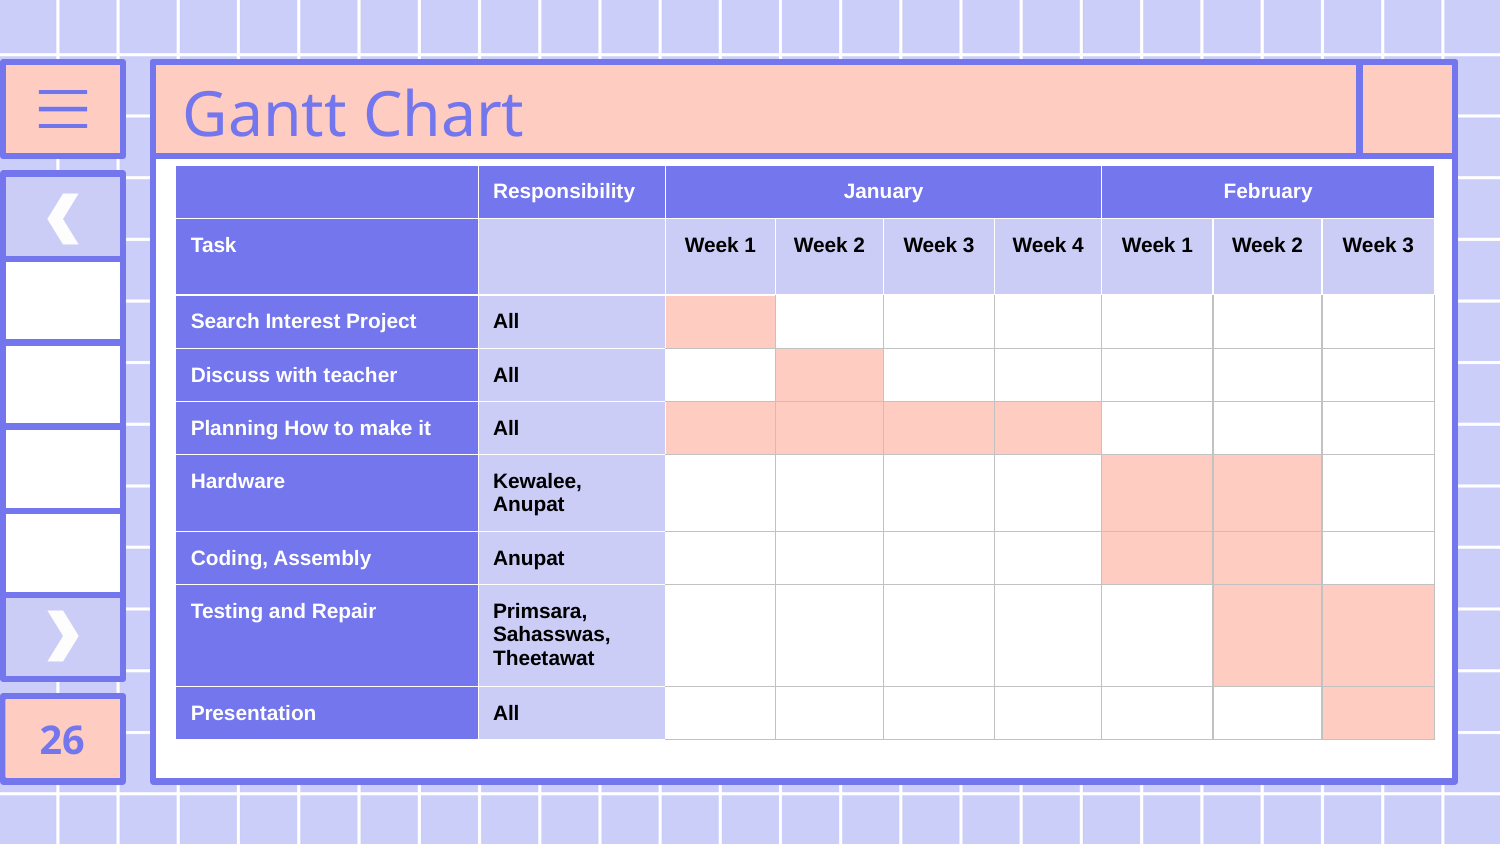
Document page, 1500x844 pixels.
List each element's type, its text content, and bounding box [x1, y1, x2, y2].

table_cell [1102, 532, 1212, 584]
table_cell [776, 455, 883, 531]
table_cell [1214, 455, 1321, 531]
table_cell [884, 585, 994, 686]
table_cell [1323, 687, 1434, 739]
table_cell [1323, 296, 1434, 348]
table_cell [884, 349, 994, 401]
table_cell [995, 532, 1101, 584]
table_cell [1323, 349, 1434, 401]
table_cell Week 2 [776, 219, 883, 294]
table_header Responsibility [479, 166, 665, 218]
table_cell [995, 296, 1101, 348]
table_cell [479, 219, 665, 294]
table_cell [776, 296, 883, 348]
table_cell [1102, 687, 1212, 739]
table_cell [1323, 532, 1434, 584]
table_cell [1214, 687, 1321, 739]
table_cell [884, 296, 994, 348]
table_cell [776, 349, 883, 401]
table_cell [666, 585, 775, 686]
table_cell Presentation [176, 687, 478, 739]
title Gantt Chart [182, 64, 1318, 159]
table_cell Week 3 [1323, 219, 1434, 294]
table_cell Week 3 [884, 219, 994, 294]
table_cell [995, 455, 1101, 531]
table_cell [995, 687, 1101, 739]
table_cell [1323, 585, 1434, 686]
table_cell [995, 402, 1101, 454]
table_cell [666, 455, 775, 531]
table_cell [884, 455, 994, 531]
table_cell [776, 532, 883, 584]
table_cell Primsara, Sahasswas, Theetawat [479, 585, 665, 686]
table_cell [884, 532, 994, 584]
table_cell [666, 687, 775, 739]
table_cell All [479, 402, 665, 454]
table_cell [884, 687, 994, 739]
table_cell All [479, 296, 665, 348]
table_cell Coding, Assembly [176, 532, 478, 584]
table_header January [666, 166, 1101, 218]
table_cell [666, 402, 775, 454]
table_cell [776, 687, 883, 739]
text_box 26 [5, 699, 119, 778]
table_cell Week 1 [666, 219, 775, 294]
table_cell [1214, 585, 1321, 686]
picture [38, 193, 88, 245]
table_cell Discuss with teacher [176, 349, 478, 401]
table_cell Anupat [479, 532, 665, 584]
table_cell Testing and Repair [176, 585, 478, 686]
table_cell [1214, 349, 1321, 401]
table_cell Hardware [176, 455, 478, 531]
table_cell [1214, 296, 1321, 348]
table_cell [1102, 349, 1212, 401]
table_cell [666, 349, 775, 401]
table_cell [884, 402, 994, 454]
table_cell Task [176, 219, 478, 294]
table_cell Week 1 [1102, 219, 1212, 294]
table_cell [995, 585, 1101, 686]
table_header February [1102, 166, 1434, 218]
picture [38, 610, 88, 662]
table_cell [995, 349, 1101, 401]
table_cell [1102, 585, 1212, 686]
table_cell Week 4 [995, 219, 1101, 294]
picture [0, 0, 1500, 844]
table_cell [1102, 402, 1212, 454]
table_cell [1214, 402, 1321, 454]
table_cell [1102, 296, 1212, 348]
table_cell [666, 296, 775, 348]
table_cell All [479, 349, 665, 401]
table_cell Search Interest Project [176, 296, 478, 348]
table_cell [776, 402, 883, 454]
table_cell [1323, 455, 1434, 531]
table_cell [666, 532, 775, 584]
table_cell Planning How to make it [176, 402, 478, 454]
table_cell All [479, 687, 665, 739]
table_cell Kewalee, Anupat [479, 455, 665, 531]
table_cell [776, 585, 883, 686]
table_cell [1102, 455, 1212, 531]
table_header [176, 166, 478, 218]
picture [38, 90, 88, 129]
table_cell [1323, 402, 1434, 454]
table_cell Week 2 [1214, 219, 1321, 294]
table_cell [1214, 532, 1321, 584]
